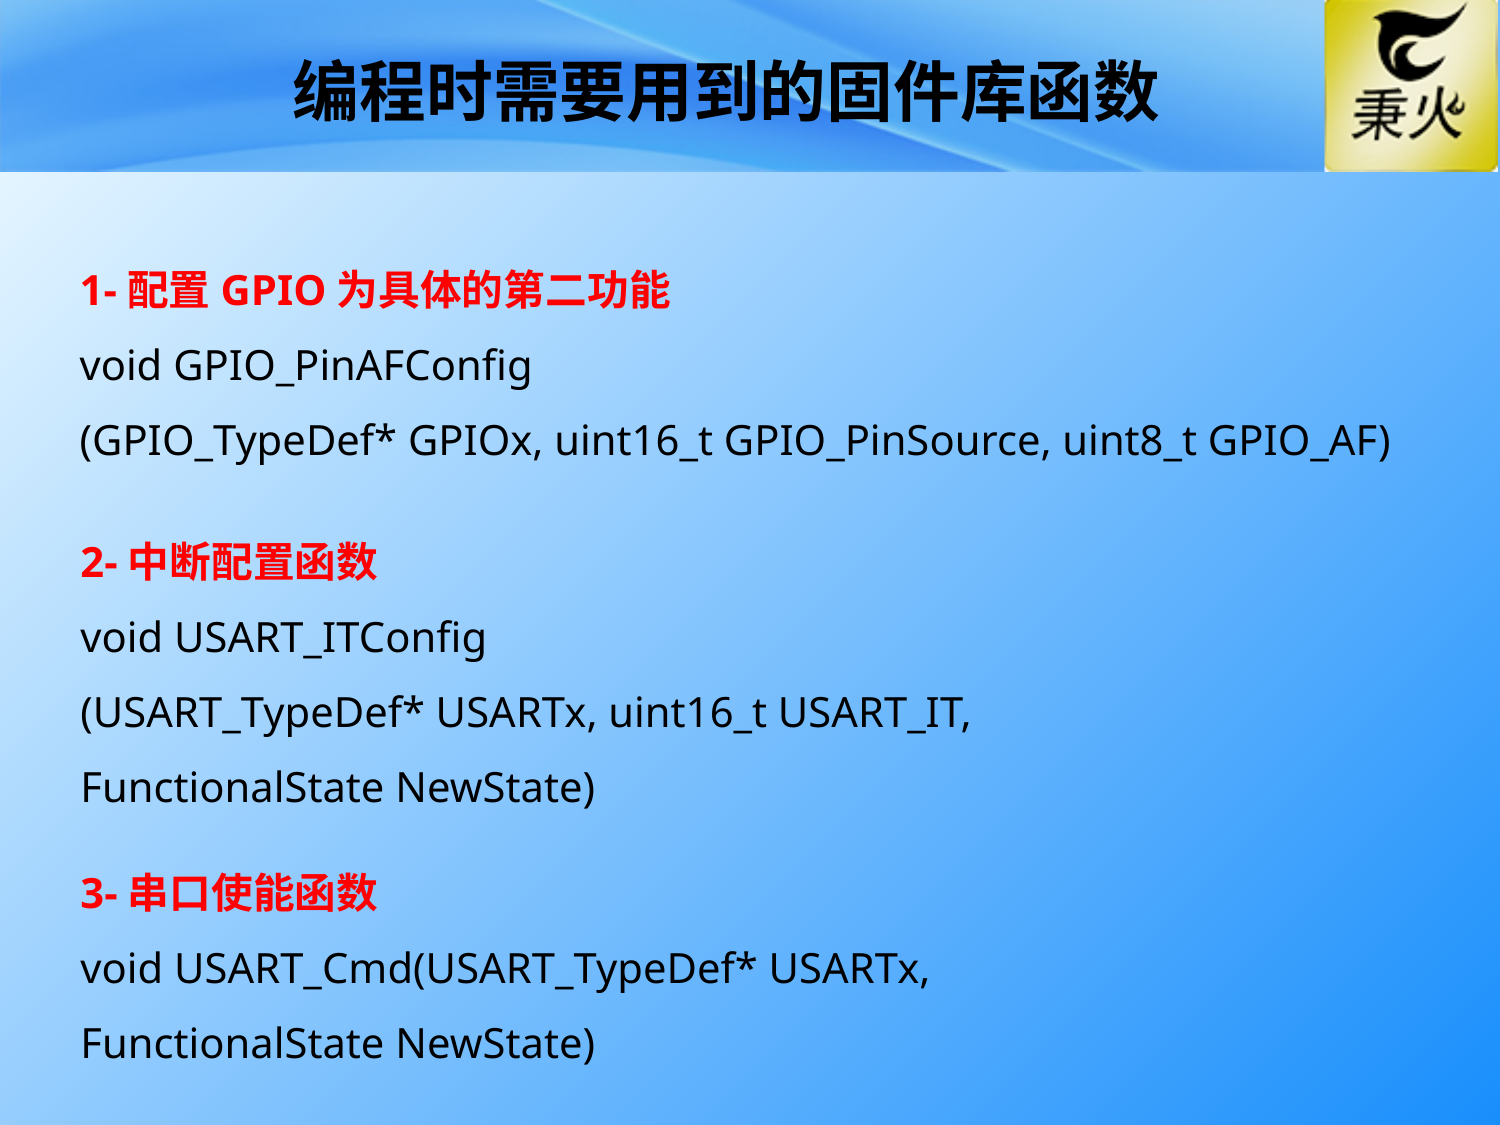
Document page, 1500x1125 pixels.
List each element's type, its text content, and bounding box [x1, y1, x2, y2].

text_box 1-配置GPIO为具体的第二功能 void GPIO_PinAFConfig (GPIO_TypeDef* GPIOx, uint16_t GPIO_PinSource, uint8_t GPIO_AF) [64, 231, 1459, 472]
text_box 3-串口使能函数 void USART_Cmd(USART_TypeDef* USARTx, FunctionalState NewState) [65, 834, 1258, 1074]
picture [0, 0, 1498, 172]
text_box 2-中断配置函数 void USART_ITConfig (USART_TypeDef* USARTx, uint16_t USART_IT, FunctionalState NewState) [65, 503, 1089, 819]
